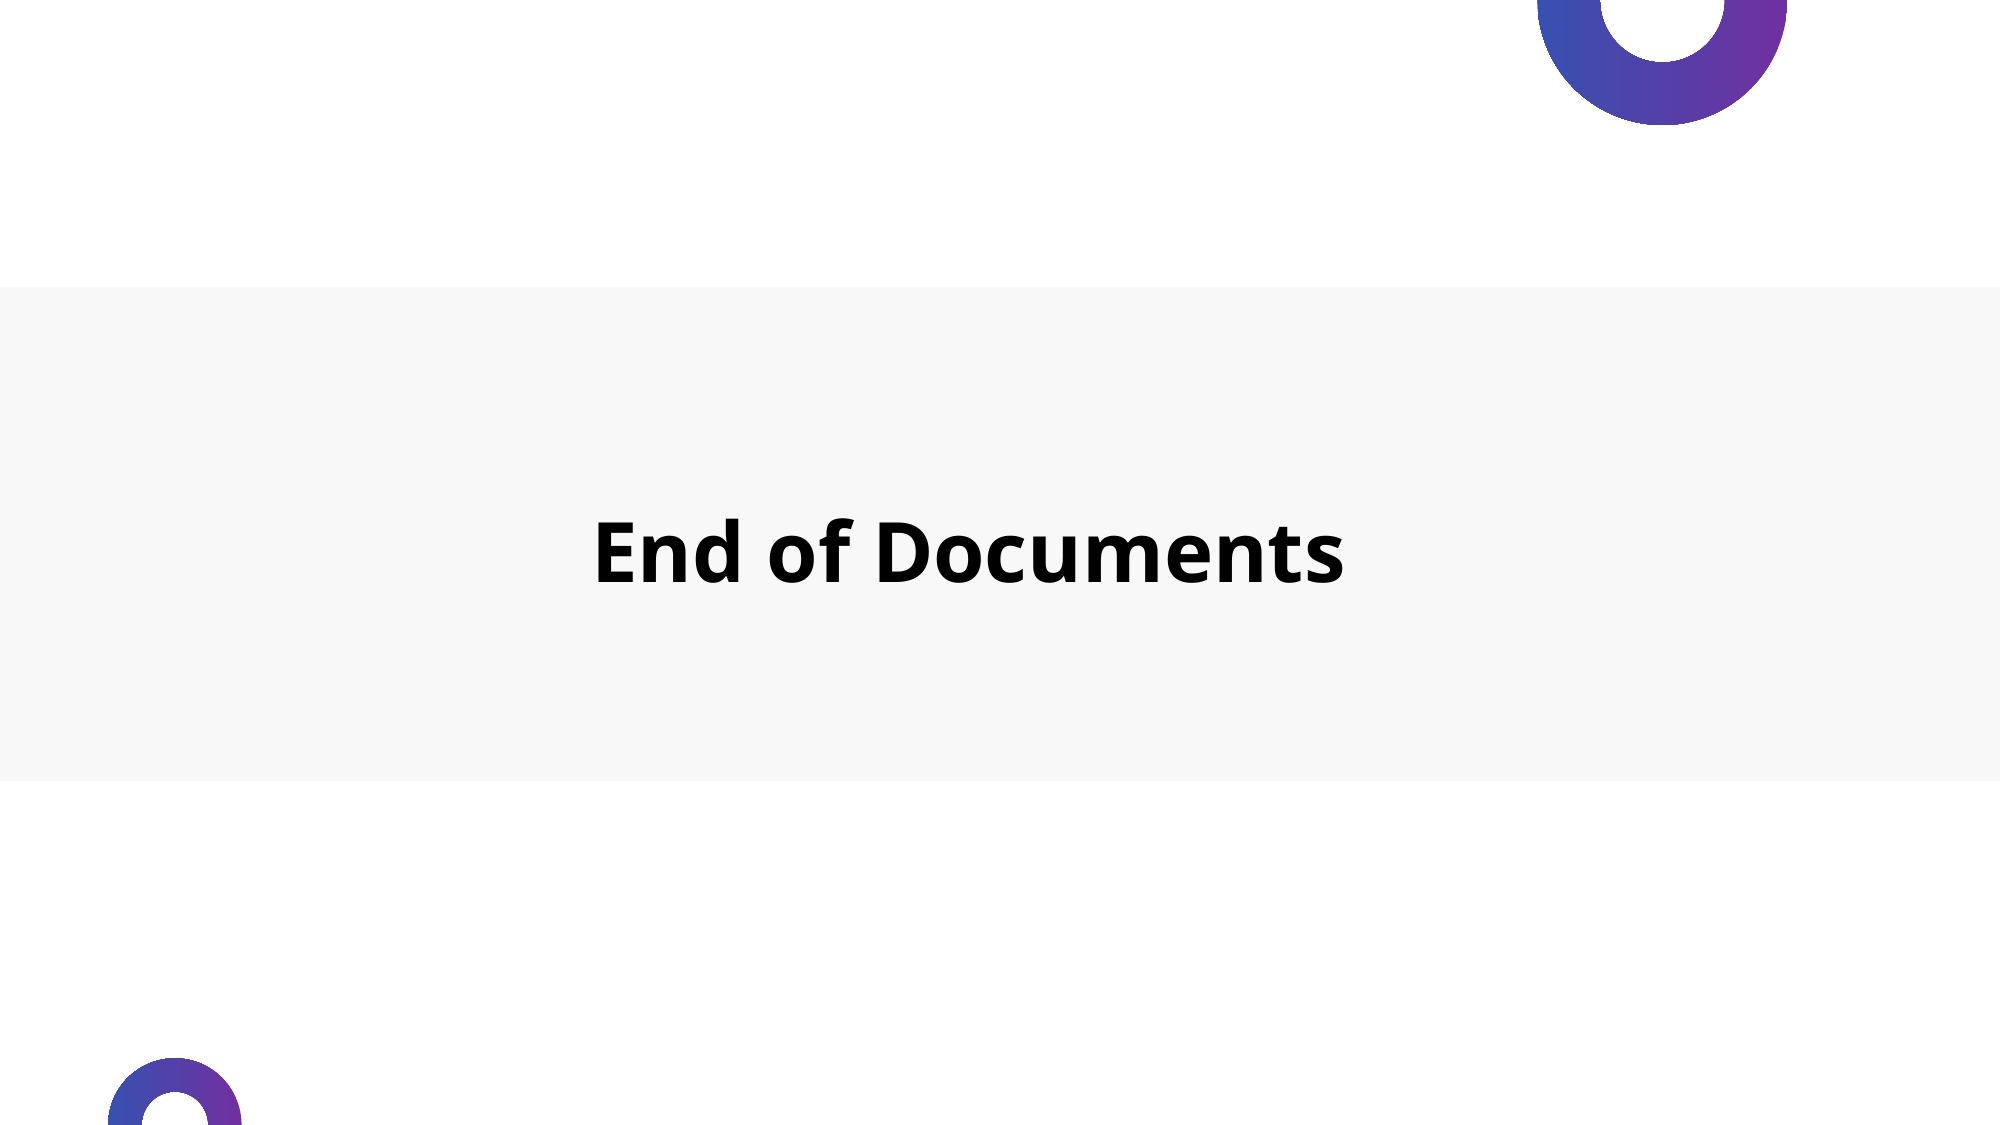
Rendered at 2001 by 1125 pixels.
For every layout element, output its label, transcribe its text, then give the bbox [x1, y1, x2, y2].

text_box [0, 286, 2000, 782]
text_box End of Documents [365, 491, 1572, 607]
text_box [1536, 0, 1789, 127]
text_box [107, 1057, 243, 1125]
